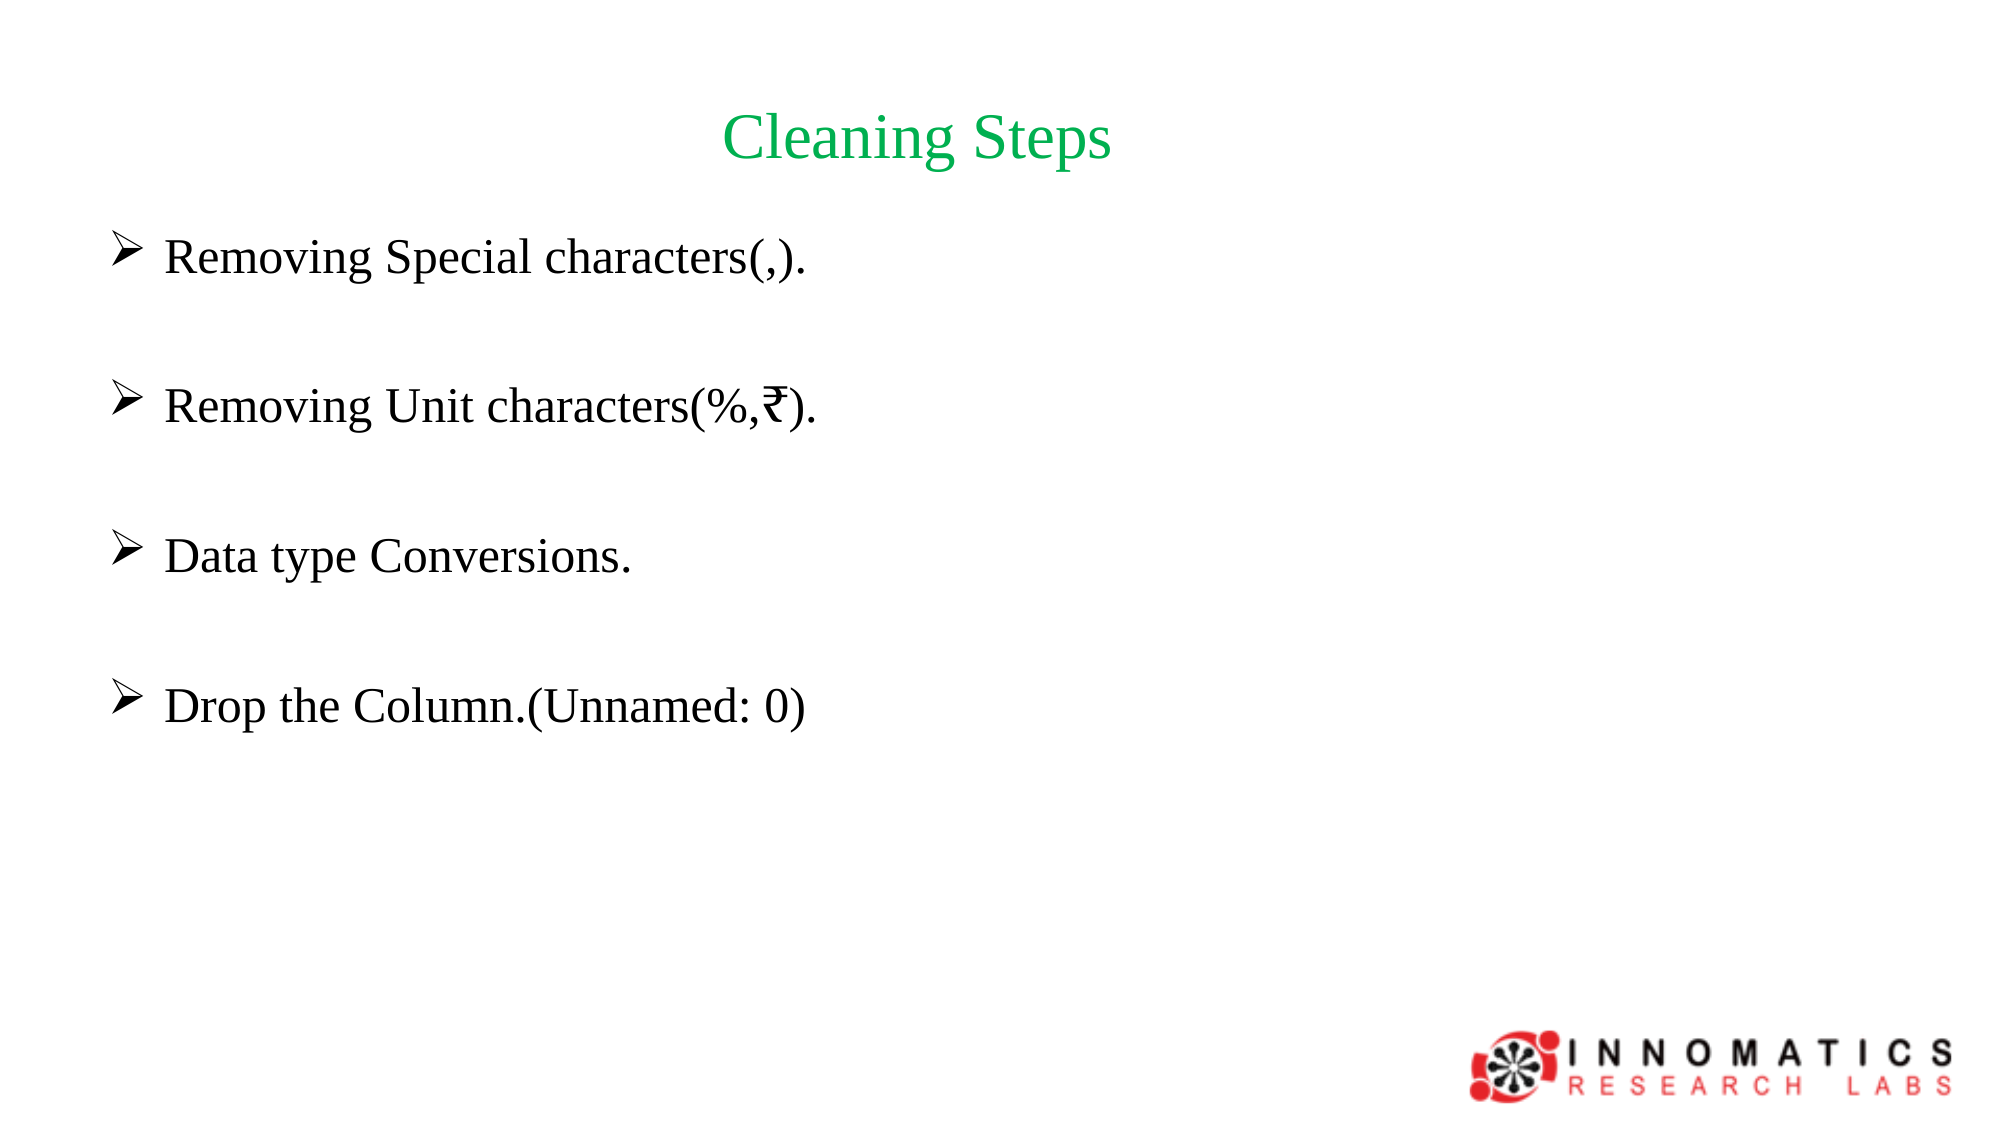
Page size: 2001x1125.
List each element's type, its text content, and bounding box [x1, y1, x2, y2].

picture [1445, 1014, 1975, 1125]
list Removing Special characters(,). Removing Unit characters(%,₹). Data type Conversions. Drop the Column.(Unnamed: 0) [74, 222, 1863, 1014]
title Cleaning Steps [707, 94, 2000, 258]
